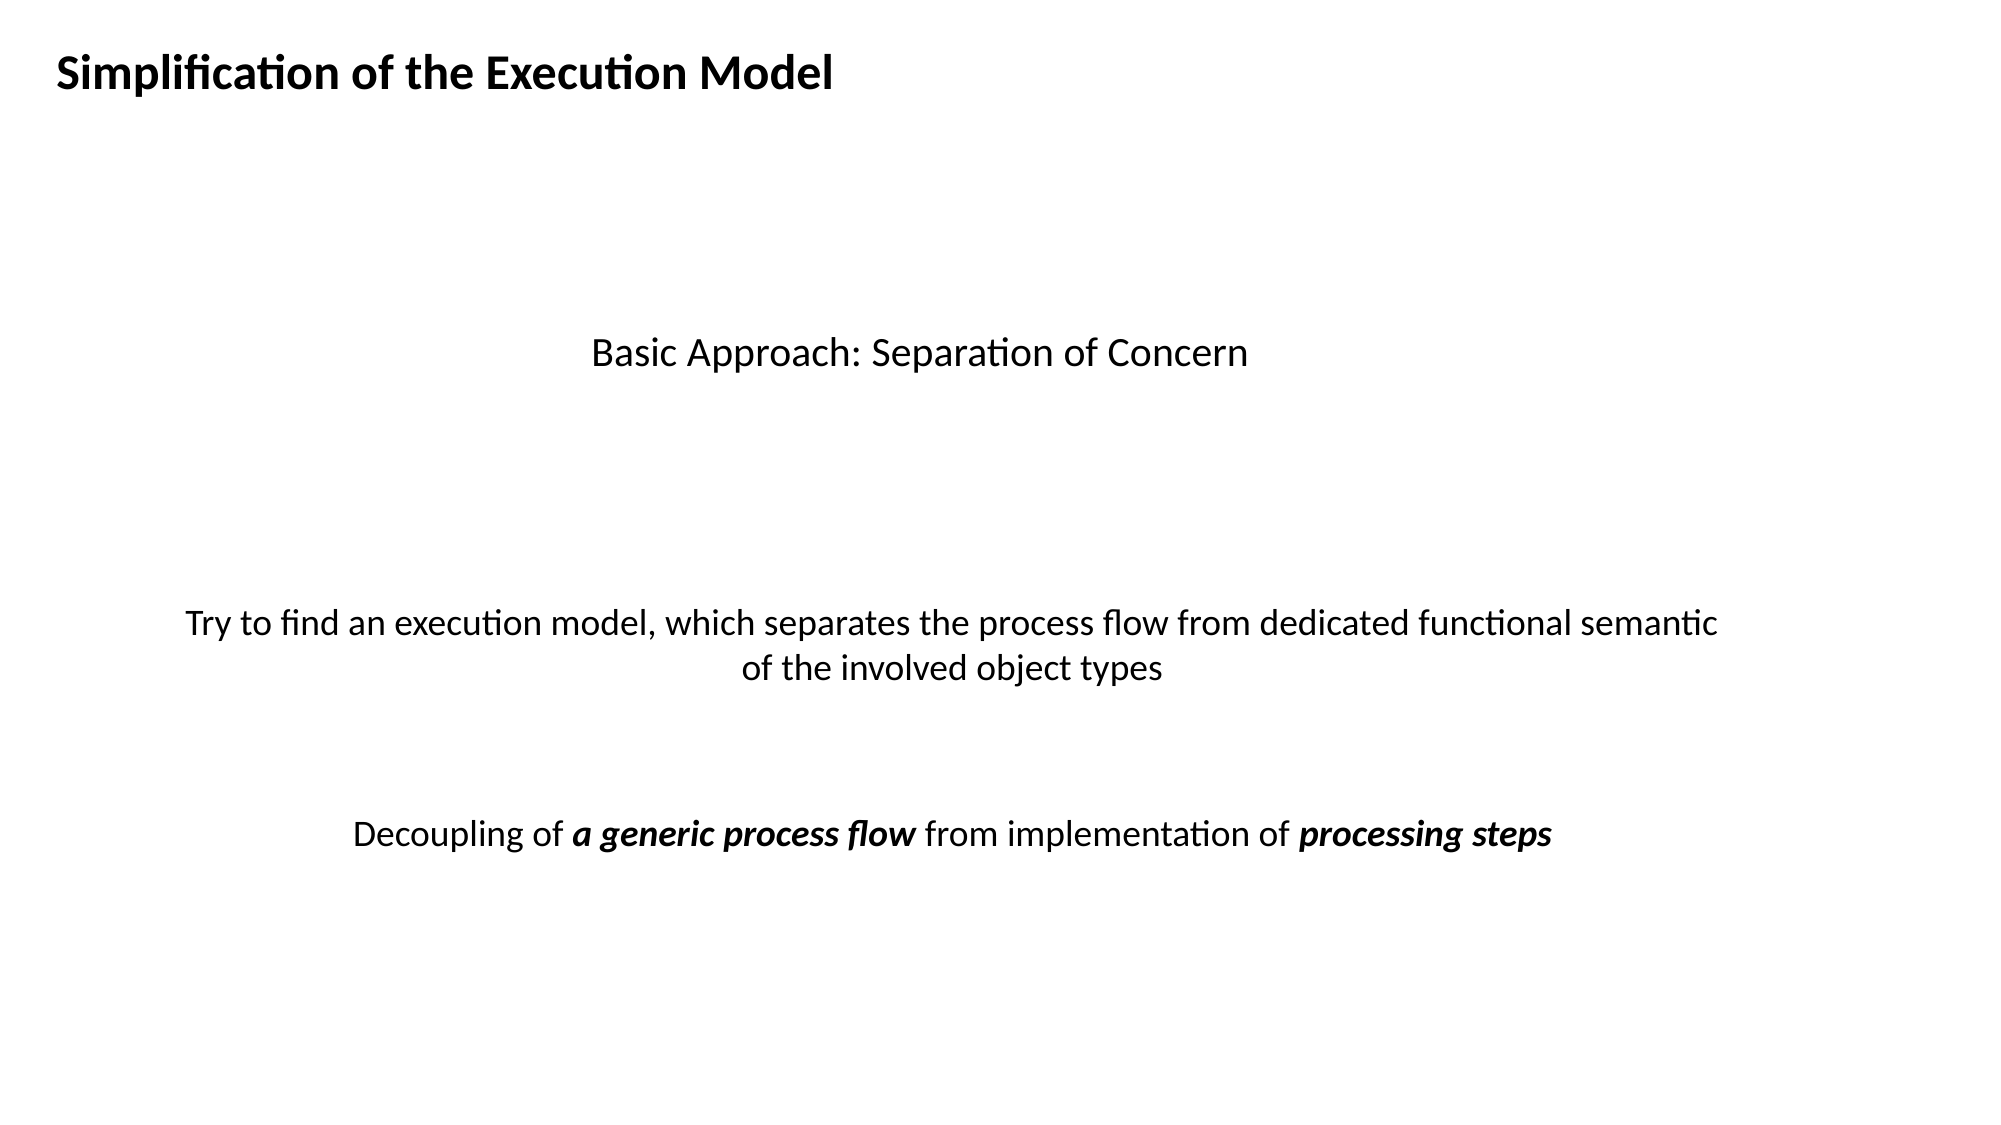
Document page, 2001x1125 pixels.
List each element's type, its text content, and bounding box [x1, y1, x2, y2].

text_box Simplification of the Execution Model [41, 31, 850, 107]
text_box Basic Approach: Separation of Concern [576, 317, 1265, 382]
text_box Decoupling of a generic process flow from implementation of processing steps [338, 801, 1567, 862]
text_box Try to find an execution model, which separates the process flow from dedicated functional semantic of the involved object types [170, 590, 1735, 696]
